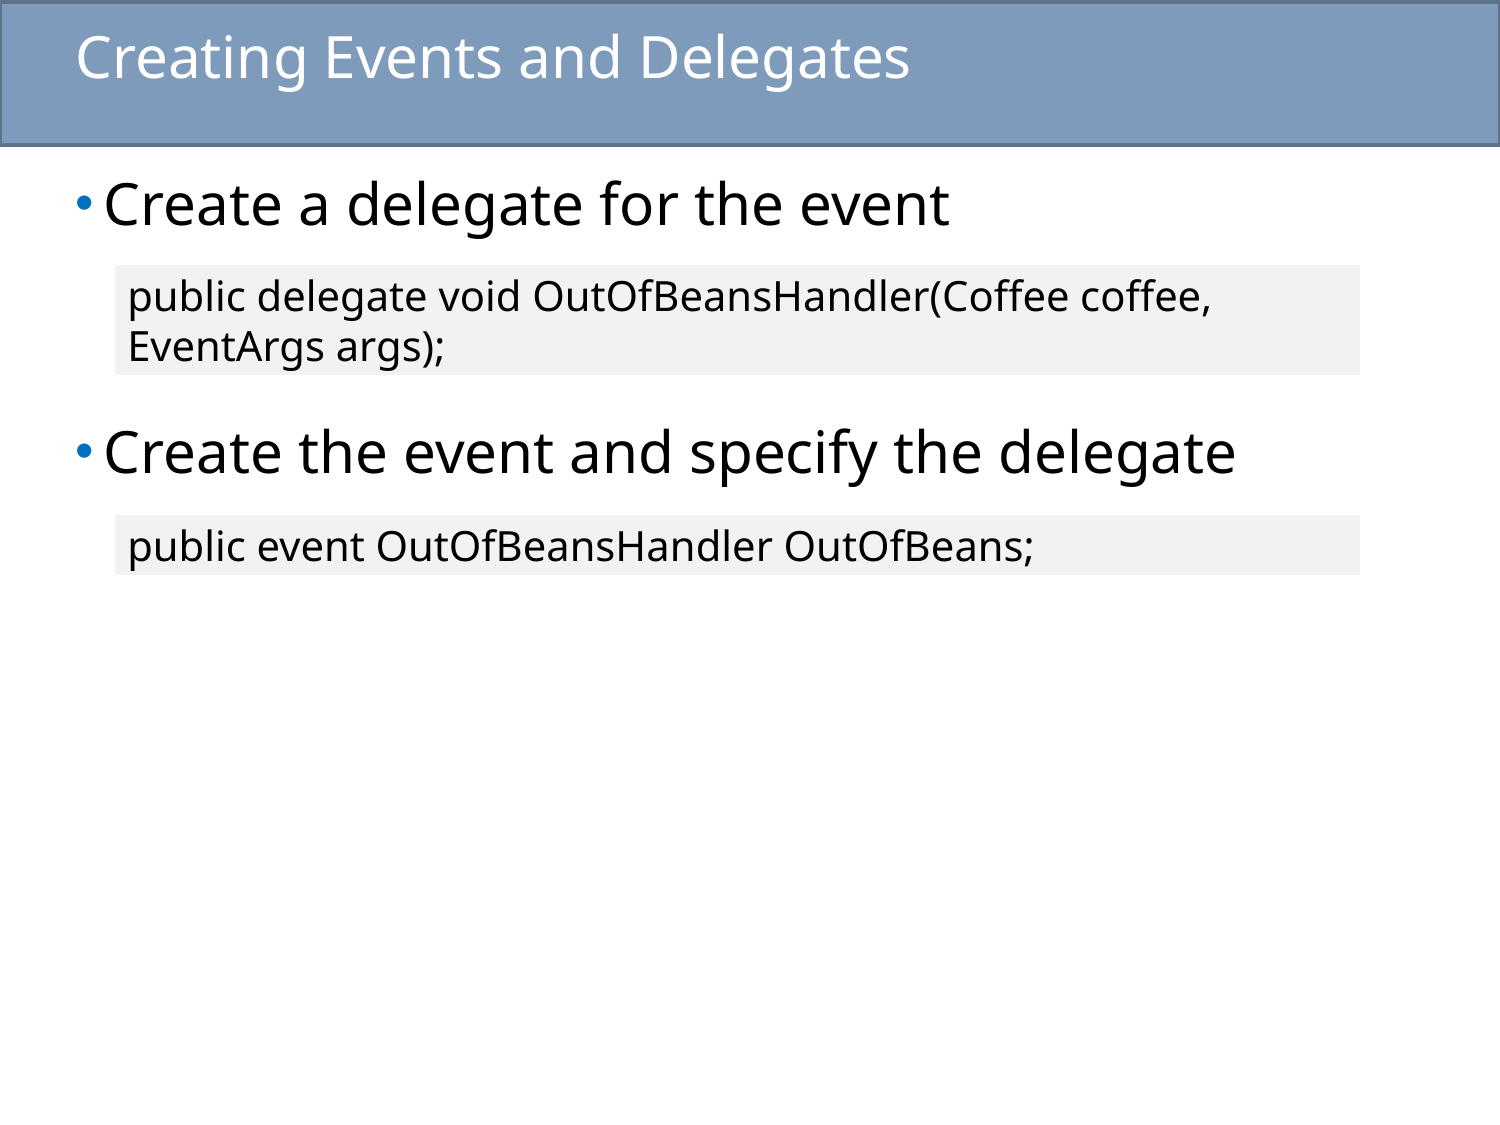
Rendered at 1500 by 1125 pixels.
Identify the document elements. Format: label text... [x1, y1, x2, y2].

text_box Create a delegate for the event Create the event and specify the delegate [75, 167, 1408, 1012]
text_box public event OutOfBeansHandler OutOfBeans; [110, 510, 1365, 579]
title Creating Events and Delegates [75, 0, 1351, 122]
text_box public delegate void OutOfBeansHandler(Coffee coffee, EventArgs args); [110, 260, 1365, 379]
